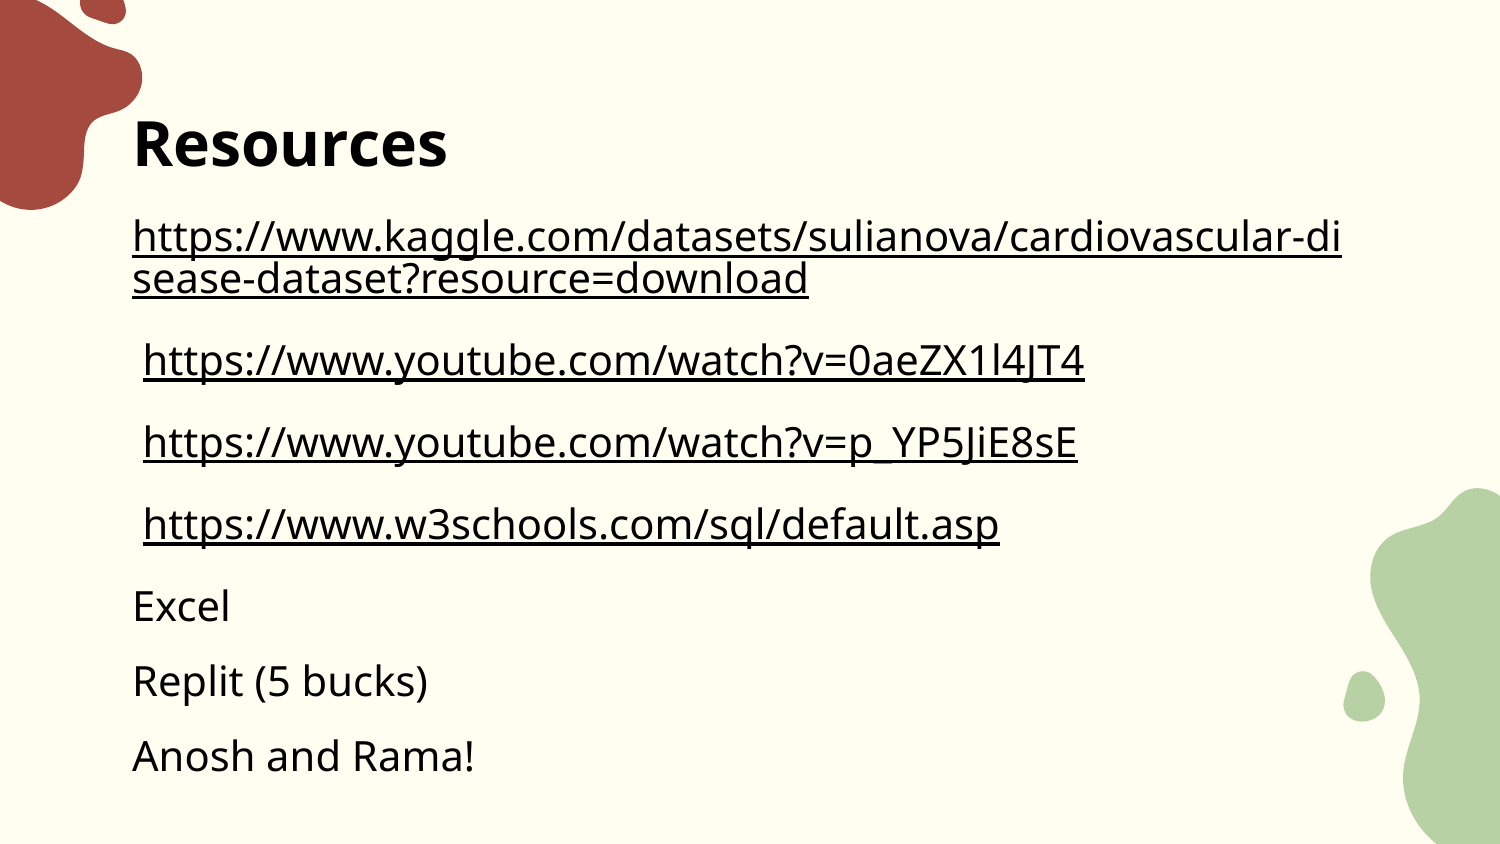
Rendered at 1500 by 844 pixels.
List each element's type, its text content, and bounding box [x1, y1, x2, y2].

list https://www.kaggle.com/datasets/sulianova/cardiovascular-disease-dataset?resource=download https://www.youtube.com/watch?v=0aeZX1l4JT4 https://www.youtube.com/watch?v=p_YP5JiE8sE https://www.w3schools.com/sql/default.asp Excel Replit (5 bucks) Anosh and Rama! [116, 194, 1377, 756]
title Resources [116, 88, 1377, 183]
